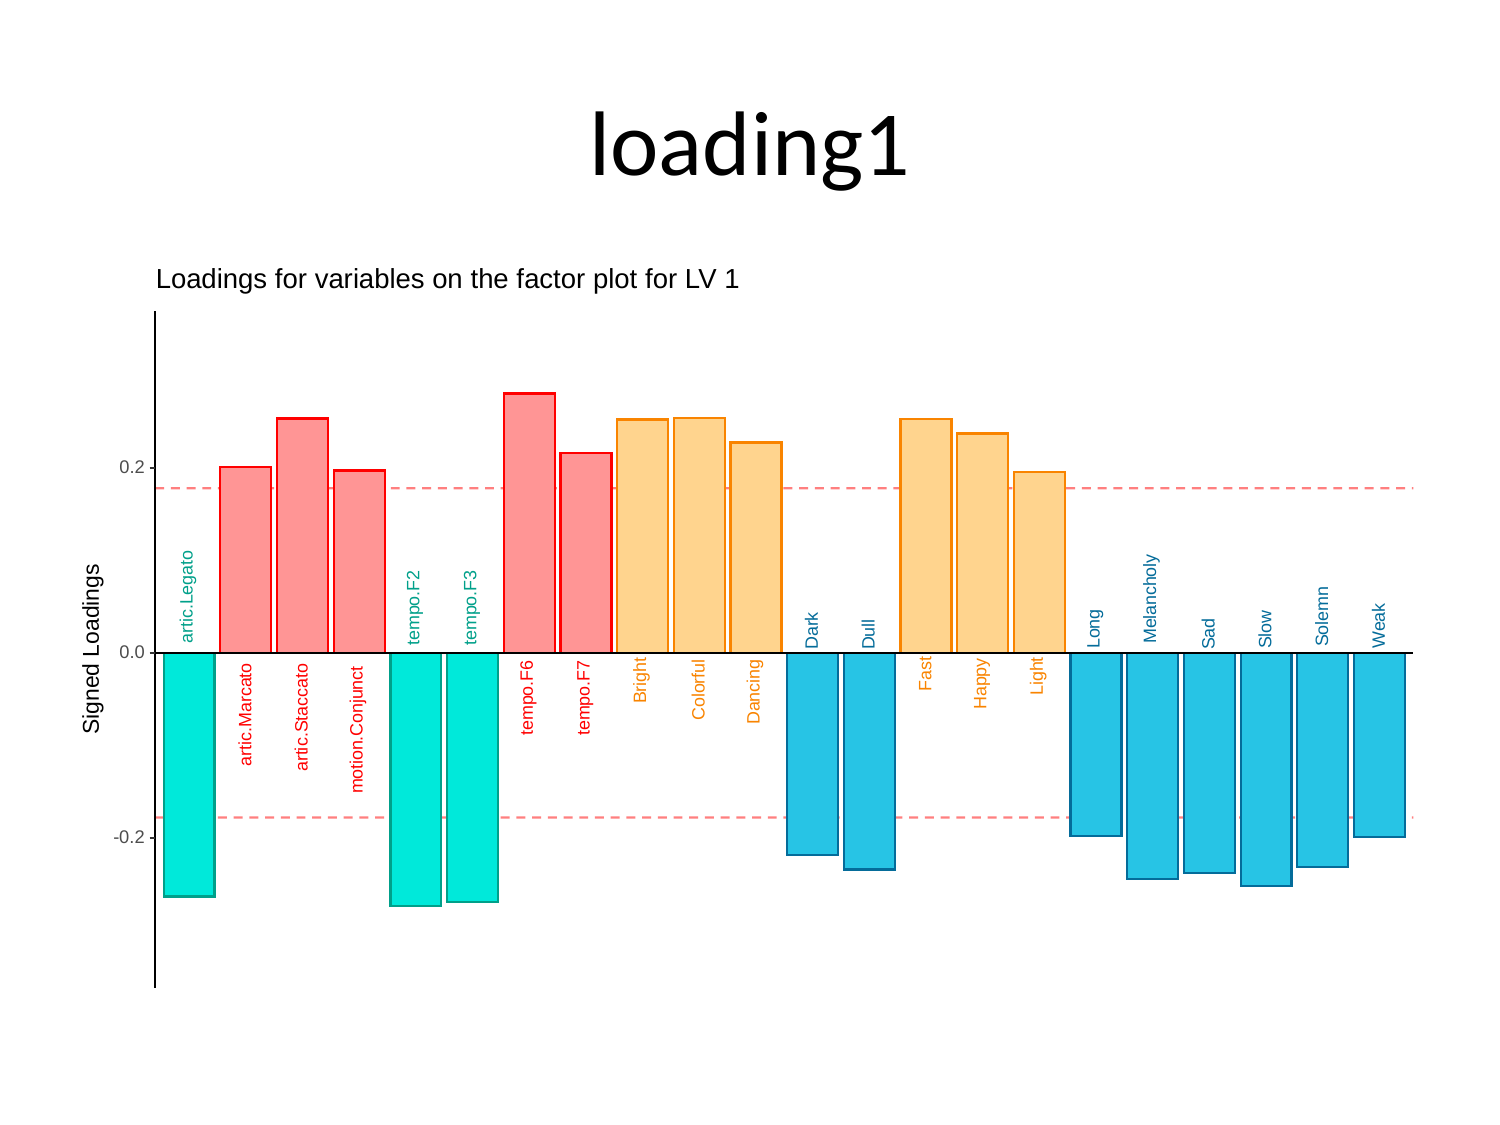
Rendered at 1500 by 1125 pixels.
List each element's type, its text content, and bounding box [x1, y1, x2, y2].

title loading1 [75, 45, 1425, 233]
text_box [74, 262, 1426, 1006]
